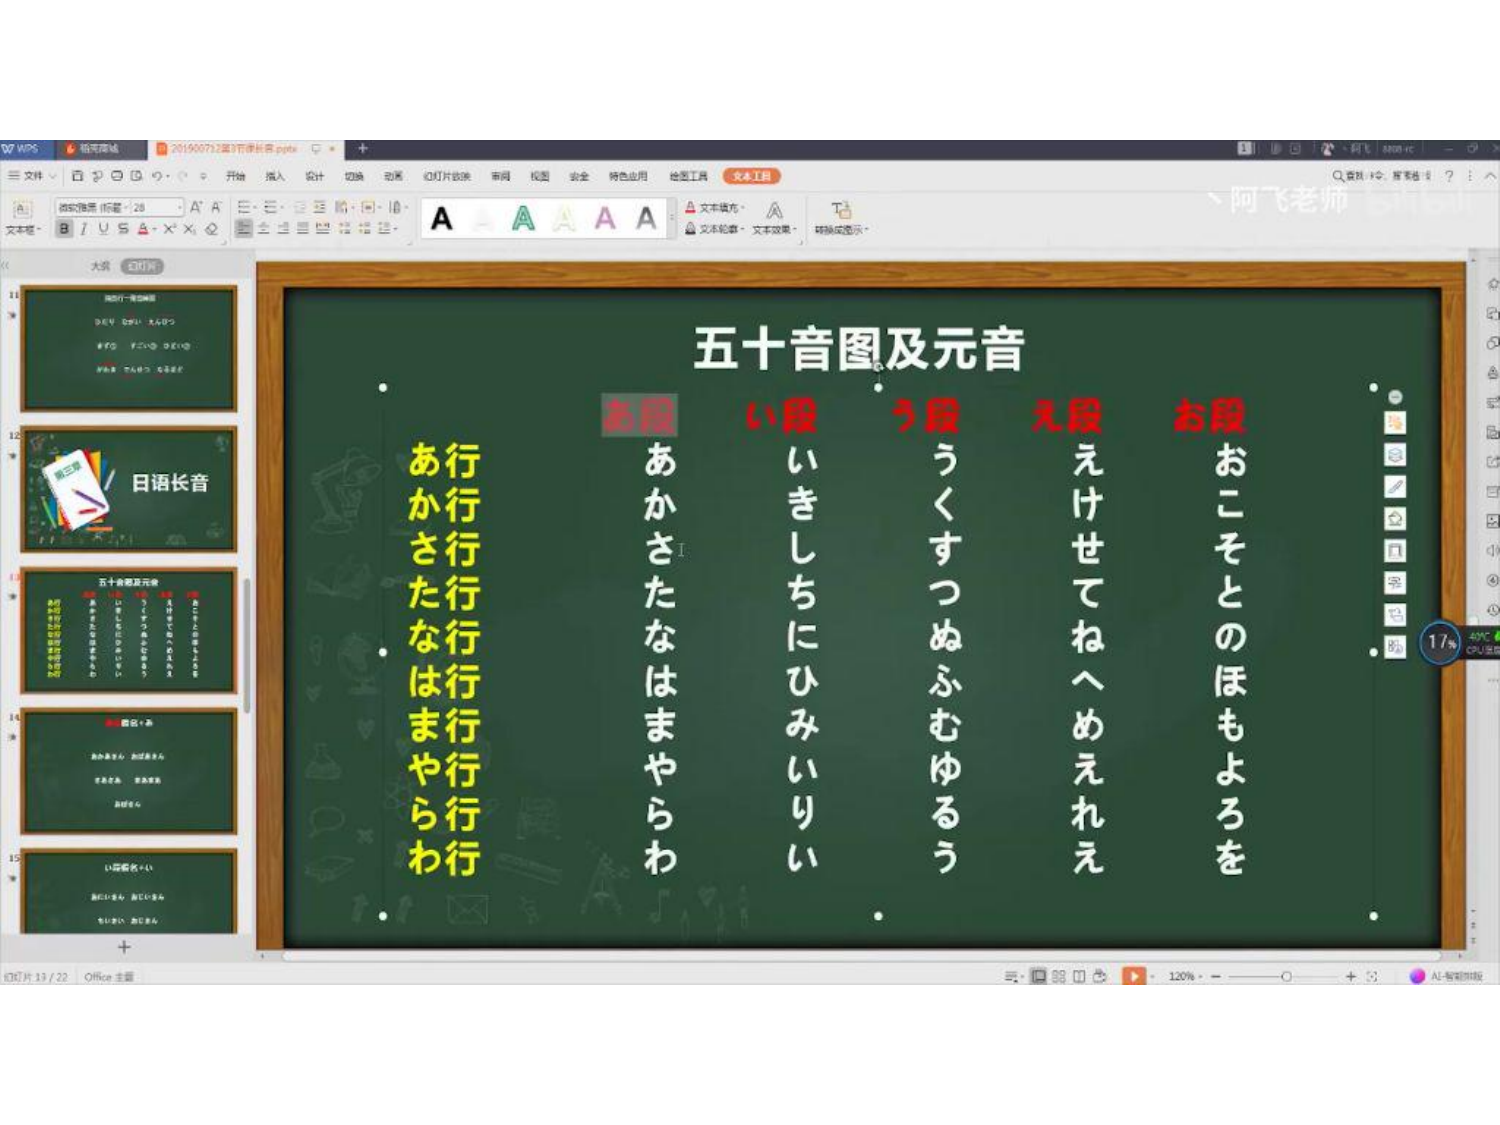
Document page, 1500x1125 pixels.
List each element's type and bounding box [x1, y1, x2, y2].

picture [0, 140, 1500, 985]
